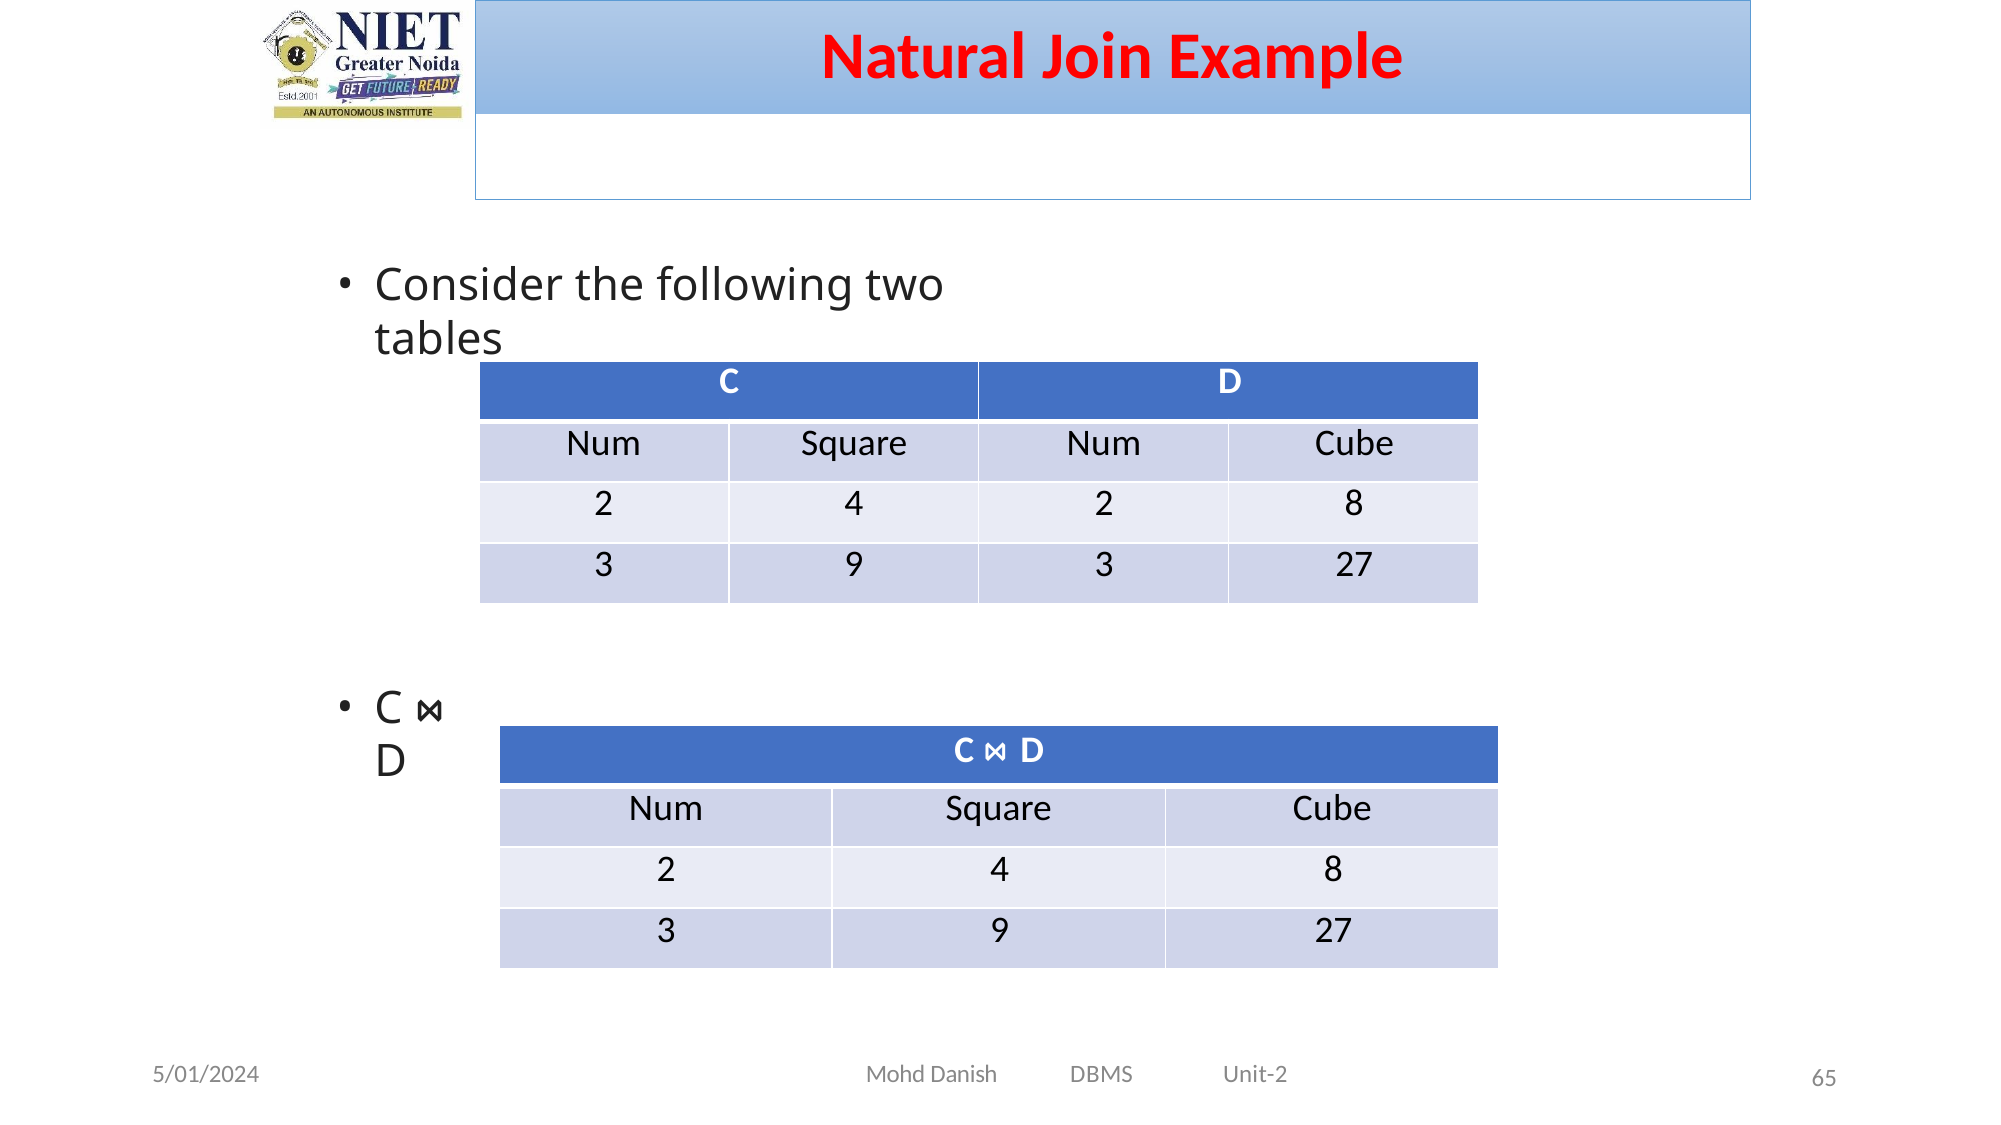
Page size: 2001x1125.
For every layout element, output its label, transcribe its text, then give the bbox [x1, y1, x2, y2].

table_cell 4 [730, 483, 978, 542]
table_cell 4 [833, 848, 1165, 907]
table_cell 3 [480, 544, 728, 603]
title Natural Join Example [475, 120, 1751, 200]
text_box Mohd Danish [863, 1061, 1008, 1088]
text_box Consider the following two tables [334, 253, 1014, 364]
table_cell Square [730, 424, 978, 481]
slide_number 65 [1805, 1061, 1856, 1125]
table_cell Cube [1229, 424, 1478, 481]
table_cell 9 [833, 909, 1165, 968]
table_cell Cube [1166, 789, 1498, 846]
table_cell 9 [730, 544, 978, 603]
text_box Unit-2 [1221, 1061, 1289, 1088]
table_cell Num [500, 789, 831, 846]
table_cell Num [979, 424, 1228, 481]
table_cell 2 [480, 483, 728, 542]
table_cell 27 [1229, 544, 1478, 603]
slide_number DBMS [1068, 1061, 1134, 1125]
table_cell 27 [1166, 909, 1498, 968]
table_cell 2 [979, 483, 1228, 542]
table_cell Num [480, 424, 728, 481]
table_header C ⋈ D [500, 726, 1498, 783]
table_cell Square [833, 789, 1165, 846]
table_header C [480, 362, 978, 419]
table_cell 3 [979, 544, 1228, 603]
picture [260, 0, 1751, 129]
table_cell 8 [1229, 483, 1478, 542]
table_cell 2 [500, 848, 831, 907]
table_cell 8 [1166, 848, 1498, 907]
table_header D [979, 362, 1478, 419]
table_cell 3 [500, 909, 831, 968]
footer 5/01/2024 [150, 1061, 262, 1125]
text_box C ⋈ D [334, 675, 488, 786]
